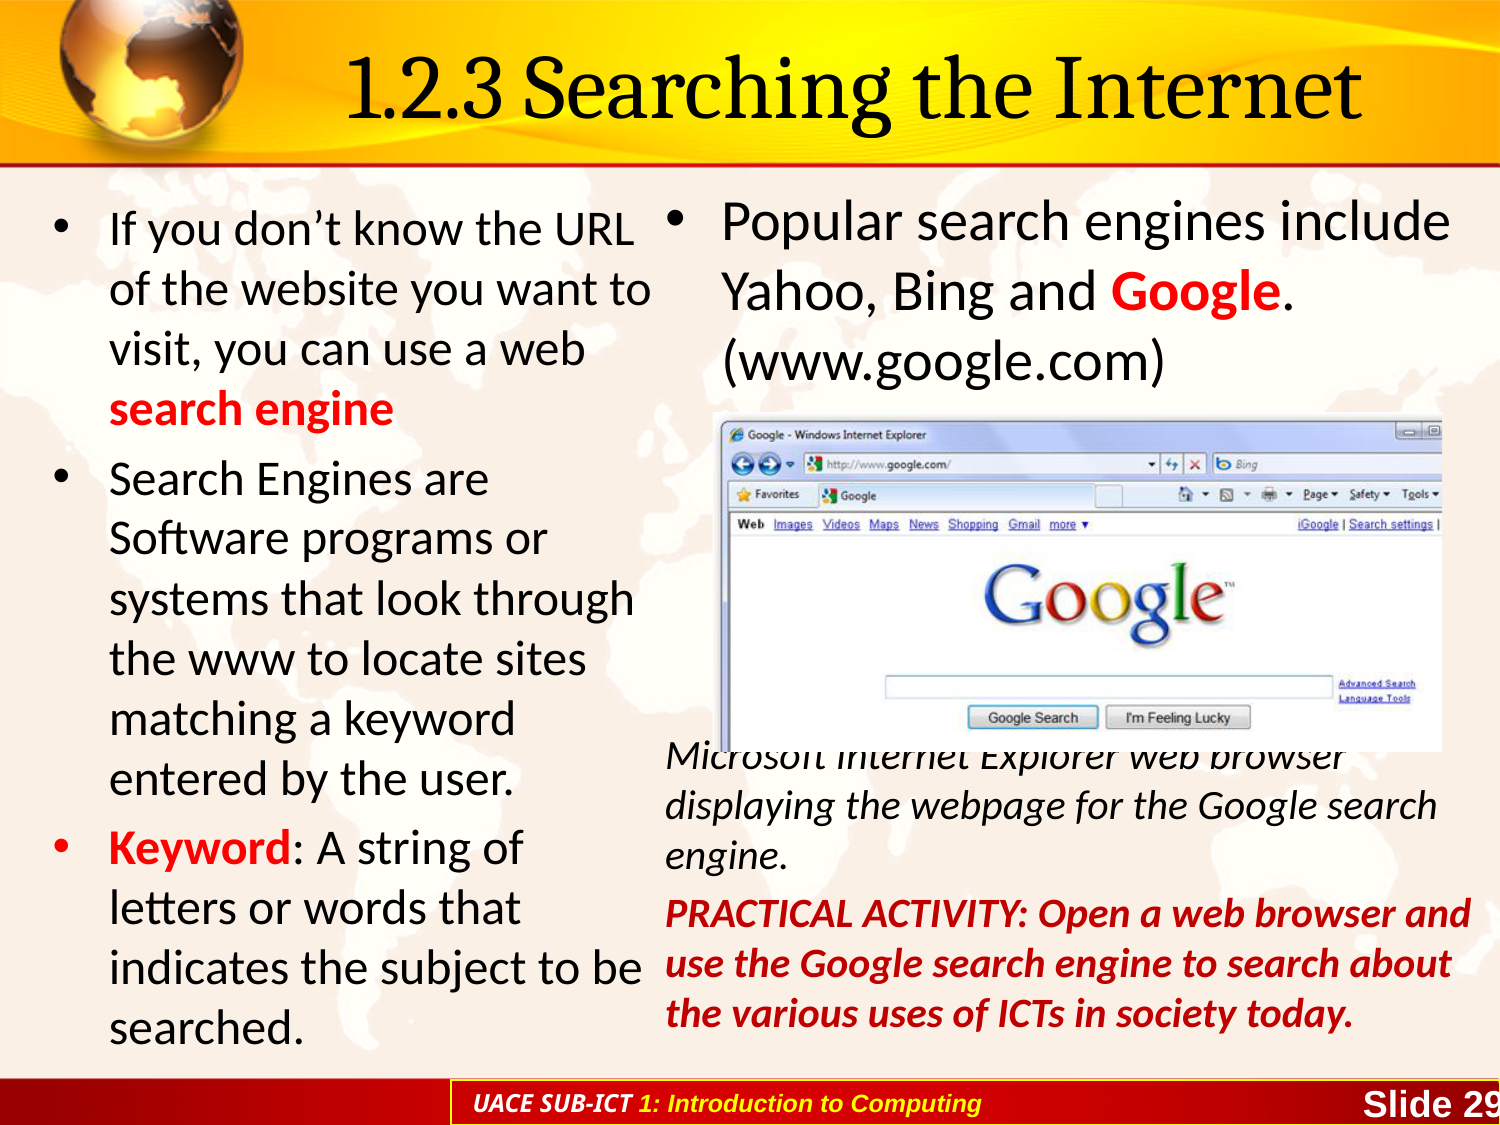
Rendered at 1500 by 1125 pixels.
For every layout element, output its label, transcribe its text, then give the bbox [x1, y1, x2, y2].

picture [712, 412, 1443, 752]
list If you don’t know the URL of the website you want to visit, you can use a web search engine Search Engines are Software programs or systems that look through the www to locate sites matching a keyword entered by the user. Keyword: A string of letters or words that indicates the subject to be searched. [37, 187, 649, 1006]
title 1.2.3 Searching the Internet [212, 0, 1500, 165]
picture [452, 1081, 1499, 1124]
list Popular search engines include Yahoo, Bing and Google.(www.google.com) Microsoft Internet Explorer web browser displaying the webpage for the Google search engine. PRACTICAL ACTIVITY: Open a web browser and use the Google search engine to search about the various uses of ICTs in society today. [649, 174, 1500, 1088]
picture [1490, 1095, 1497, 1104]
picture [0, 0, 1500, 1125]
